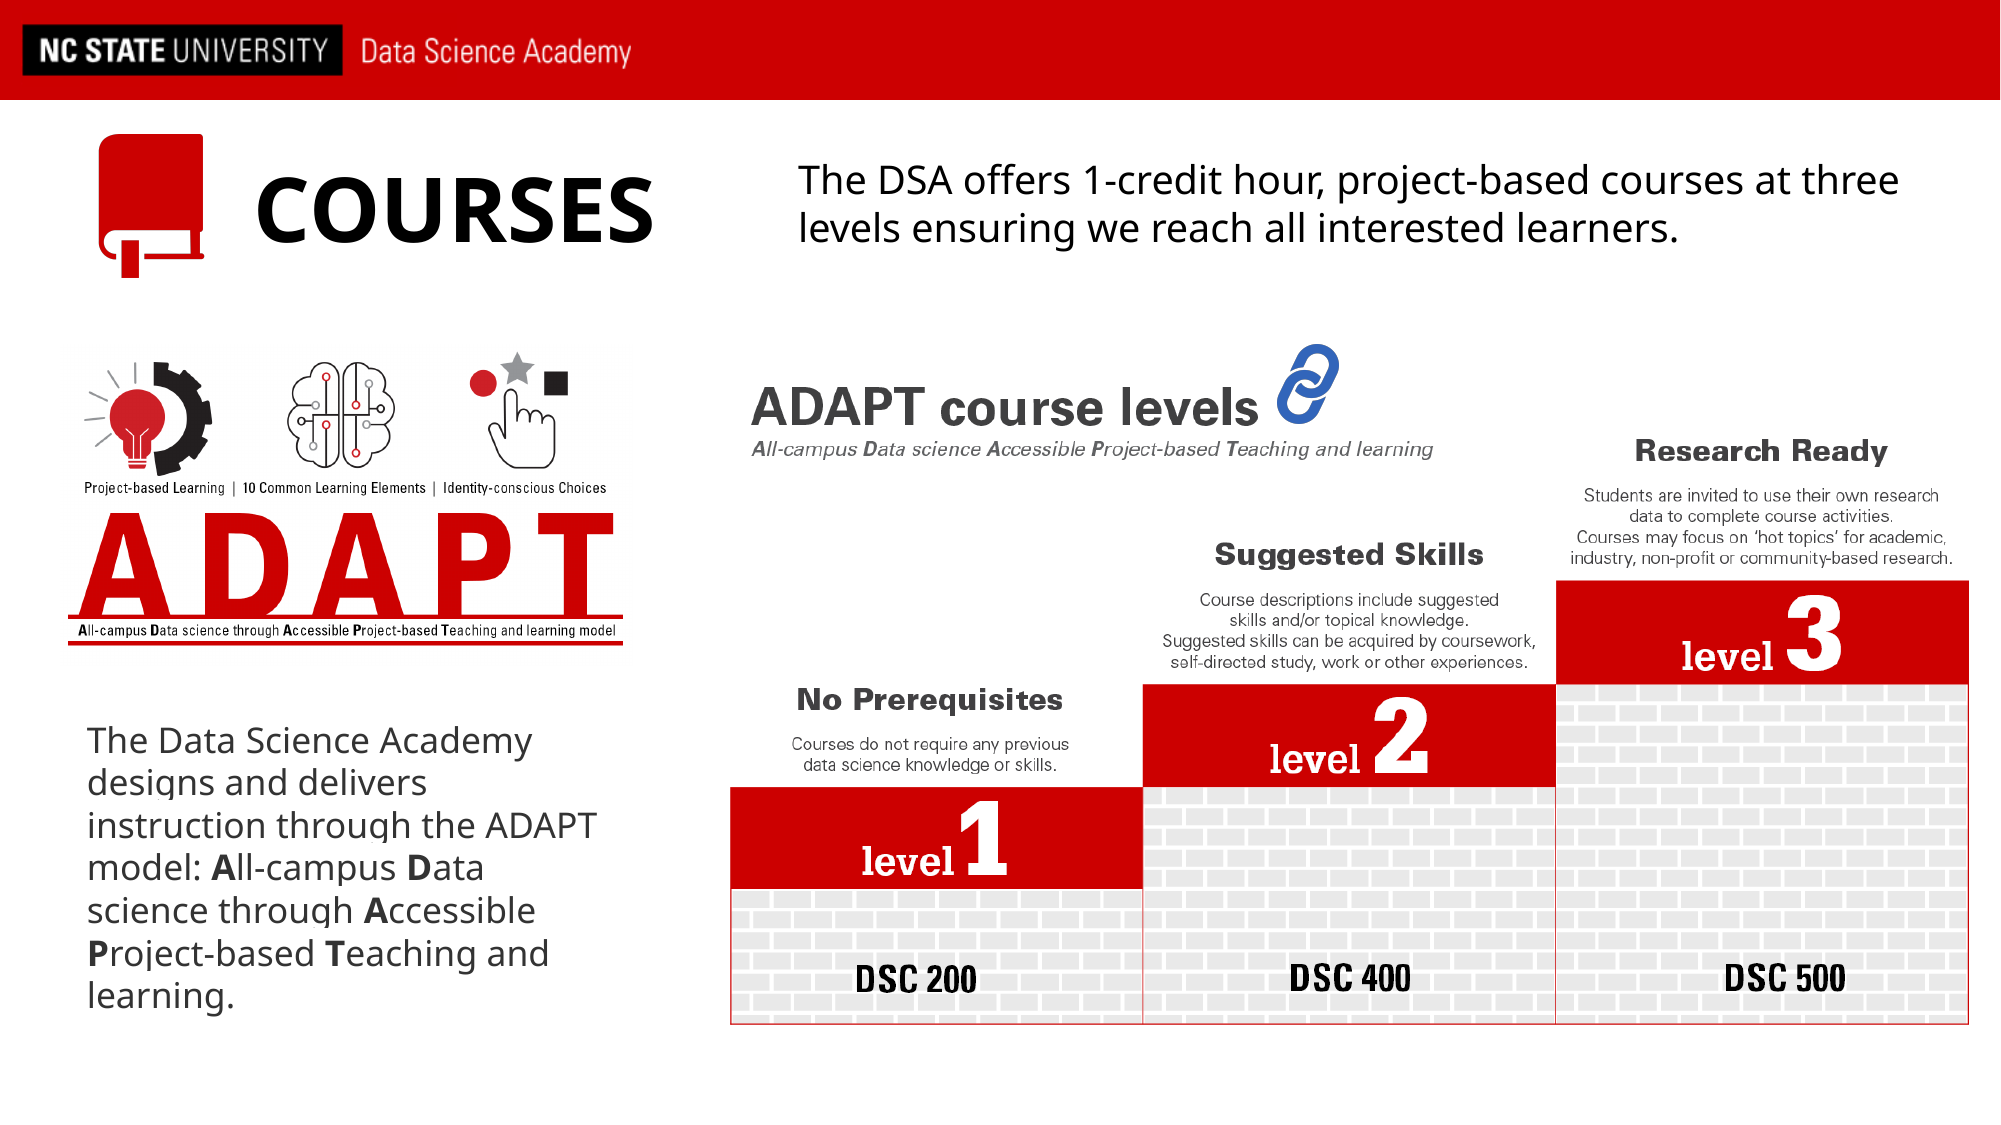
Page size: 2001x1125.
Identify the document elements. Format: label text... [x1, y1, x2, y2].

text_box The Data Science Academy designs and delivers instruction through the ADAPT model: All-campus Data science through Accessible Project-based Teaching and learning. [66, 697, 633, 1060]
title COURSES [233, 118, 695, 294]
picture [79, 134, 223, 278]
picture [60, 344, 633, 667]
picture [712, 344, 1985, 1060]
text_box The DSA offers 1-credit hour, project-based courses at three levels ensuring we reach all interested learners. [778, 134, 1985, 278]
picture [0, 0, 2001, 100]
